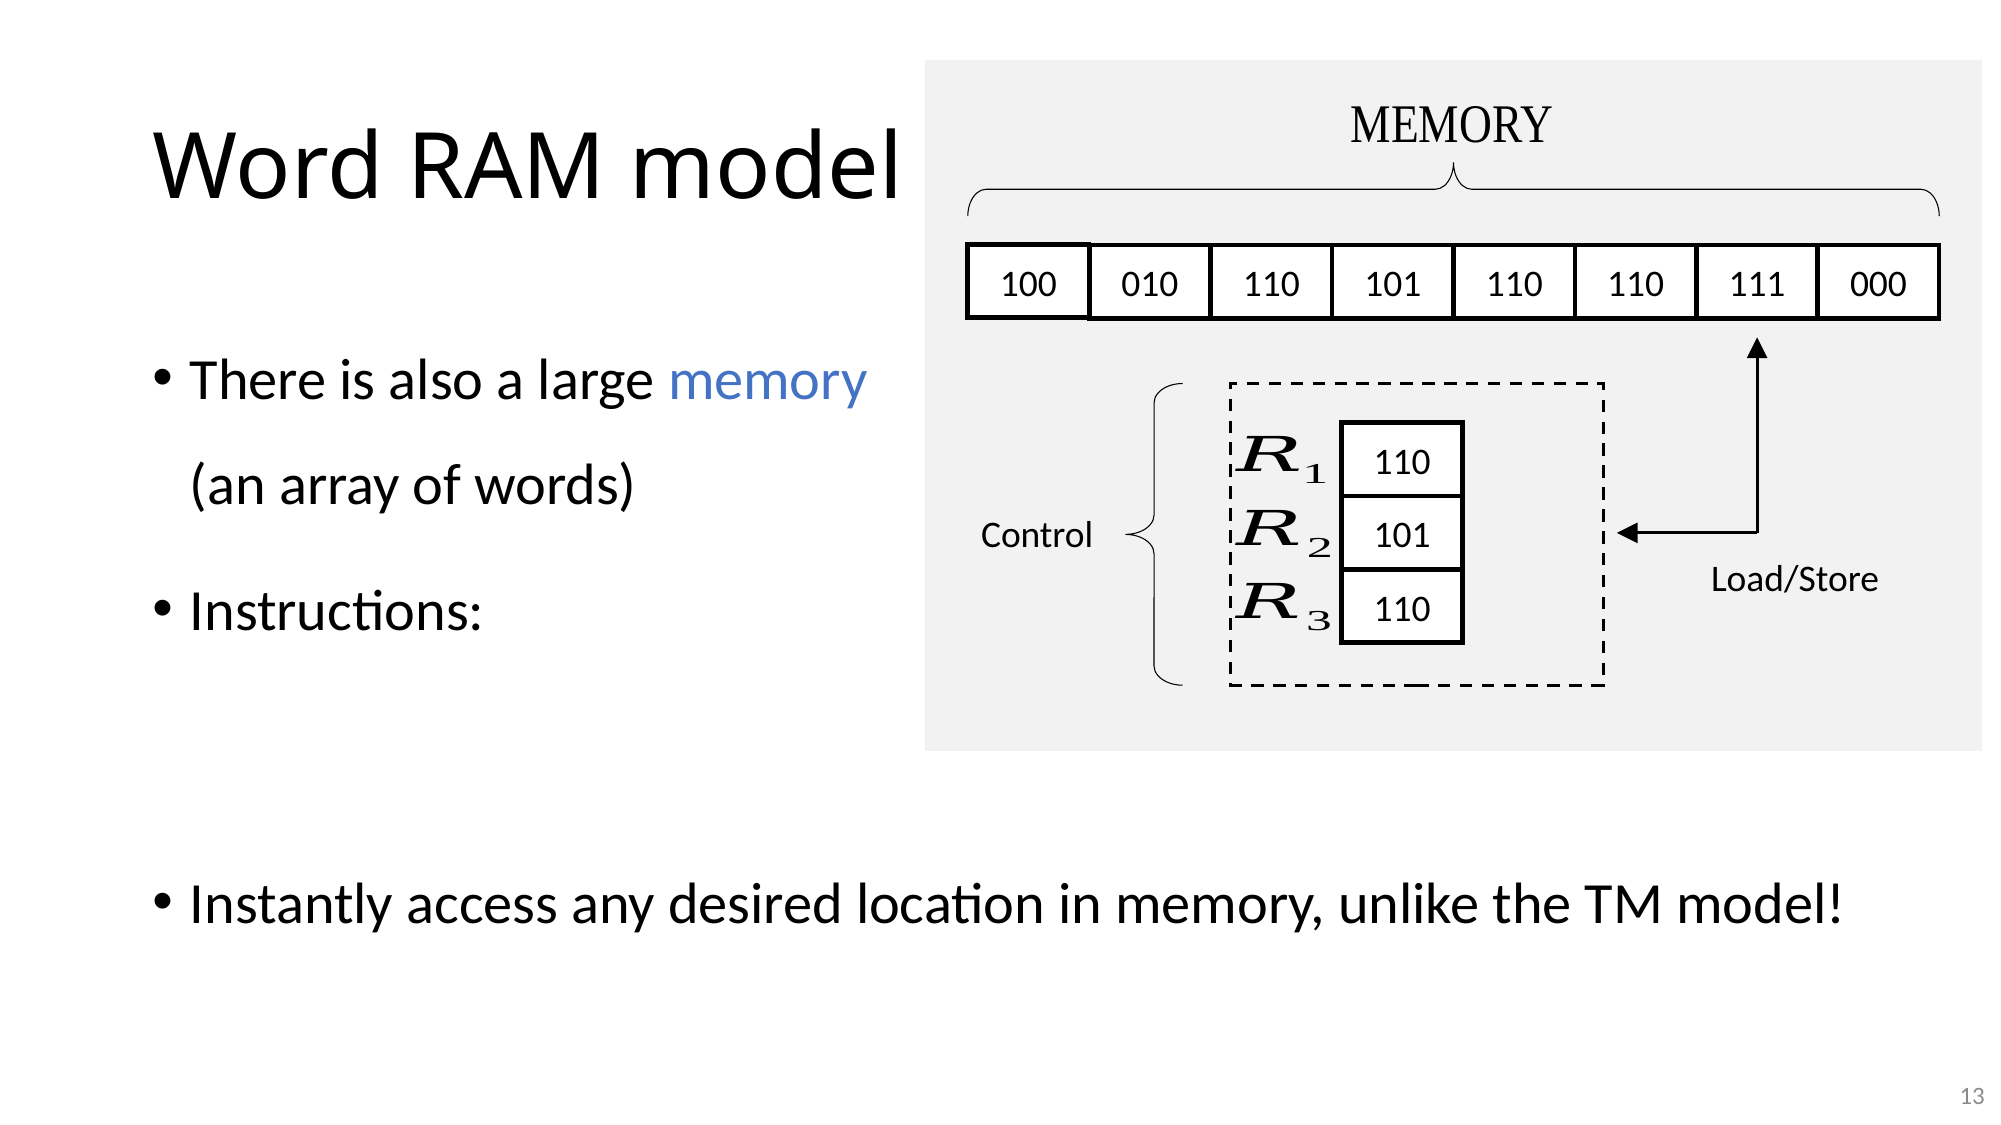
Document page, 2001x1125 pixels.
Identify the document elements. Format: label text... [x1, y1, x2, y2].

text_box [924, 59, 1983, 751]
title Word RAM model [137, 59, 924, 278]
slide_number 13 [1550, 1064, 2000, 1125]
